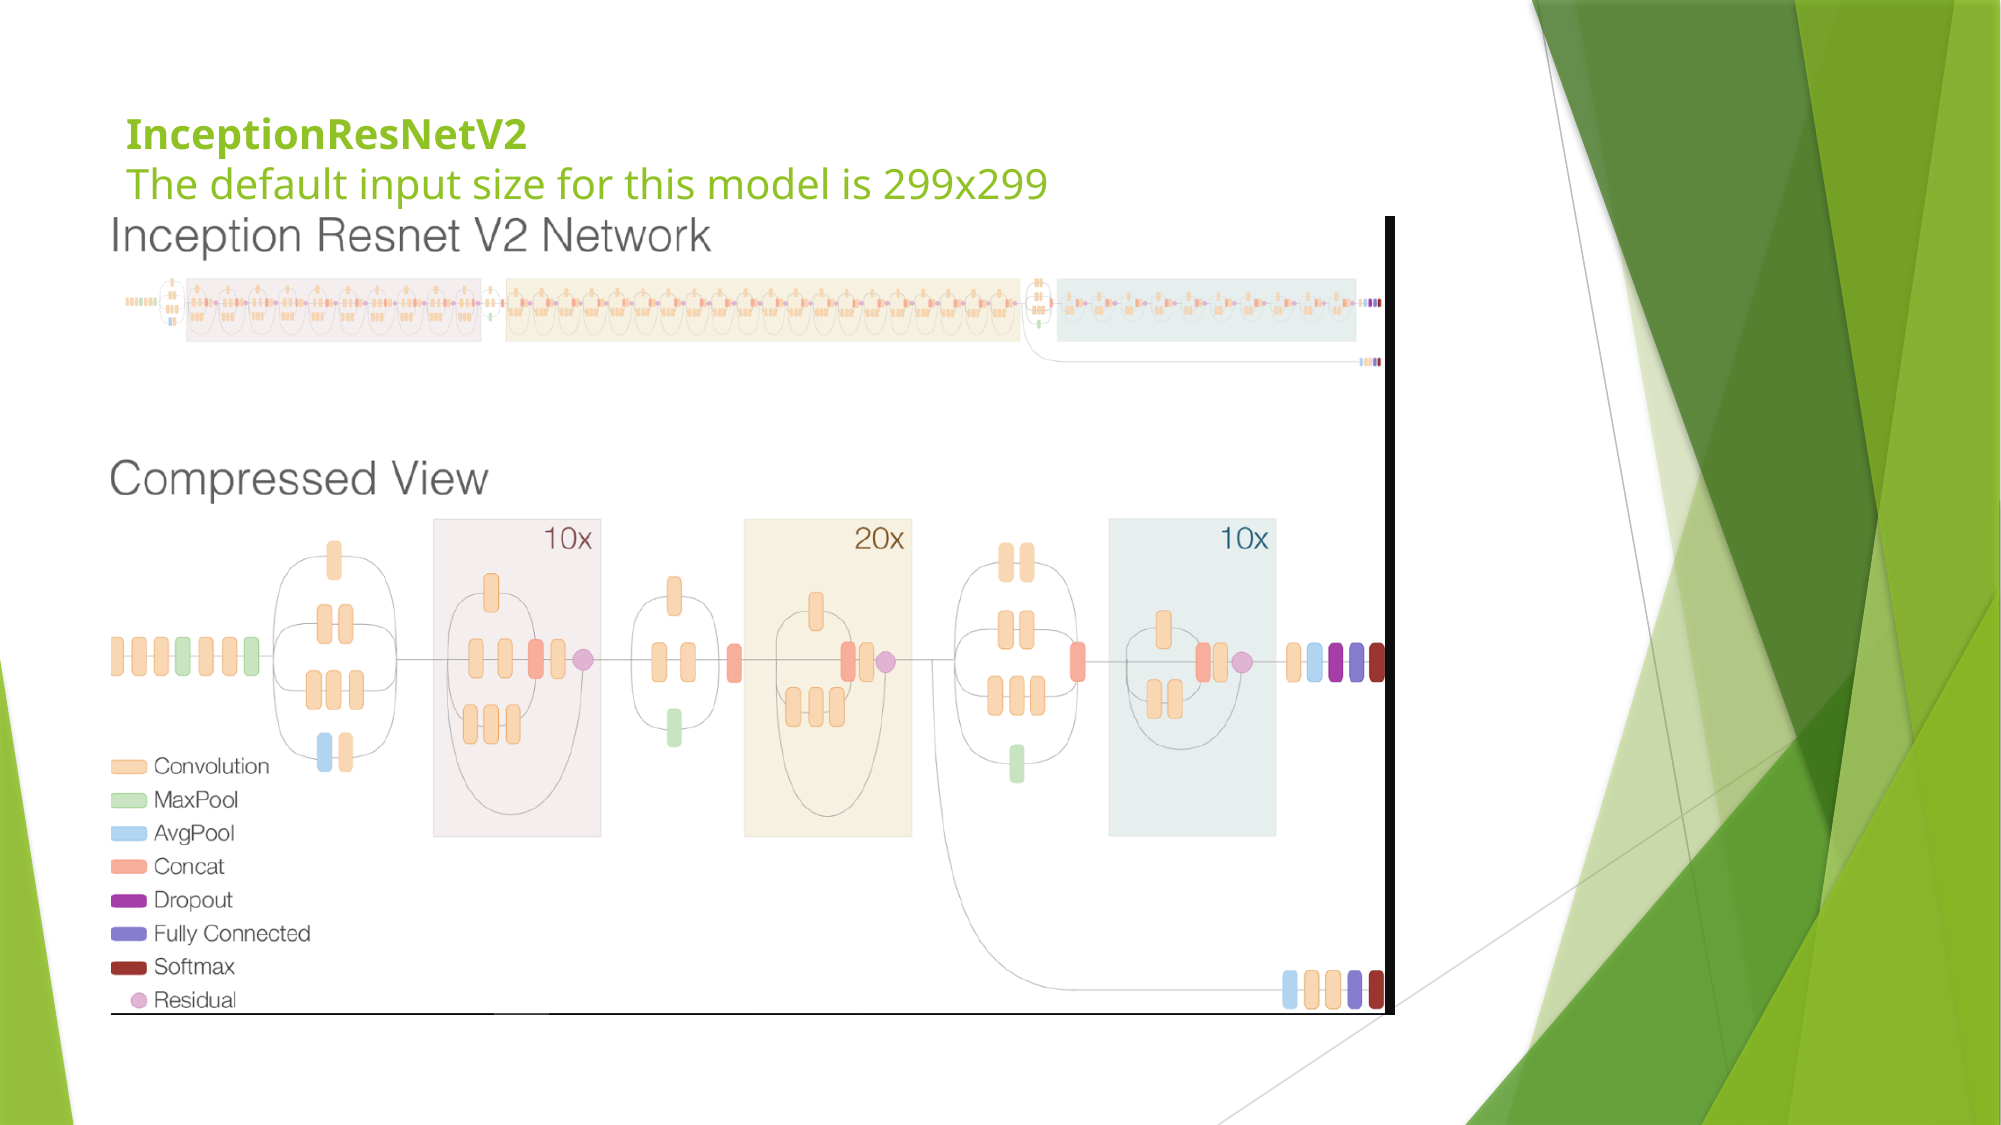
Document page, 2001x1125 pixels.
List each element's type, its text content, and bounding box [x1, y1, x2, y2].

picture [110, 216, 1396, 1016]
title InceptionResNetV2 The default input size for this model is 299x299 [111, 99, 1522, 247]
